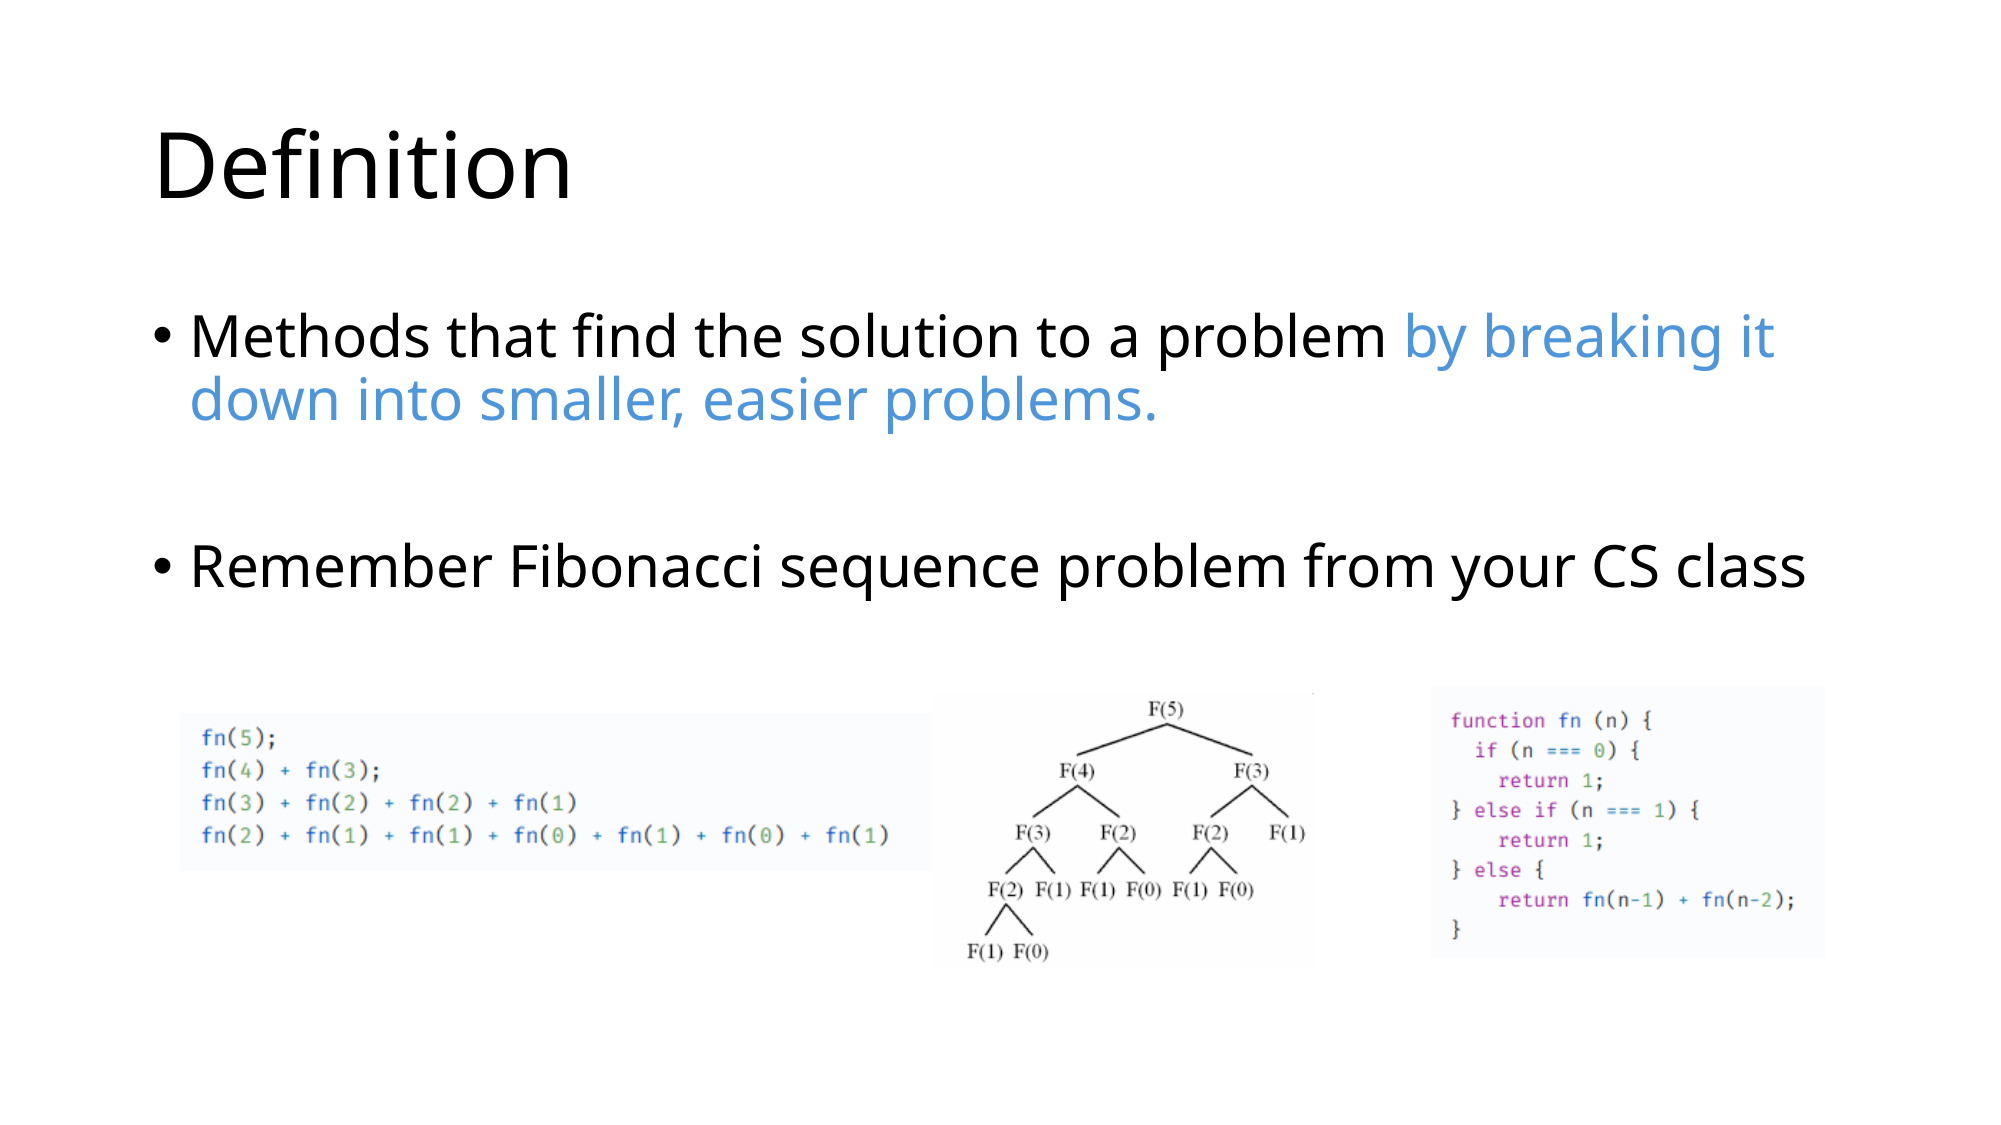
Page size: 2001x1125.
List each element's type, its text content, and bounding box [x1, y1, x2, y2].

list Methods that find the solution to a problem by breaking it down into smaller, easier problems. Remember Fibonacci sequence problem from your CS class [137, 299, 1863, 1091]
title Definition [137, 59, 1863, 278]
picture [1431, 684, 1825, 959]
picture [174, 693, 1314, 967]
